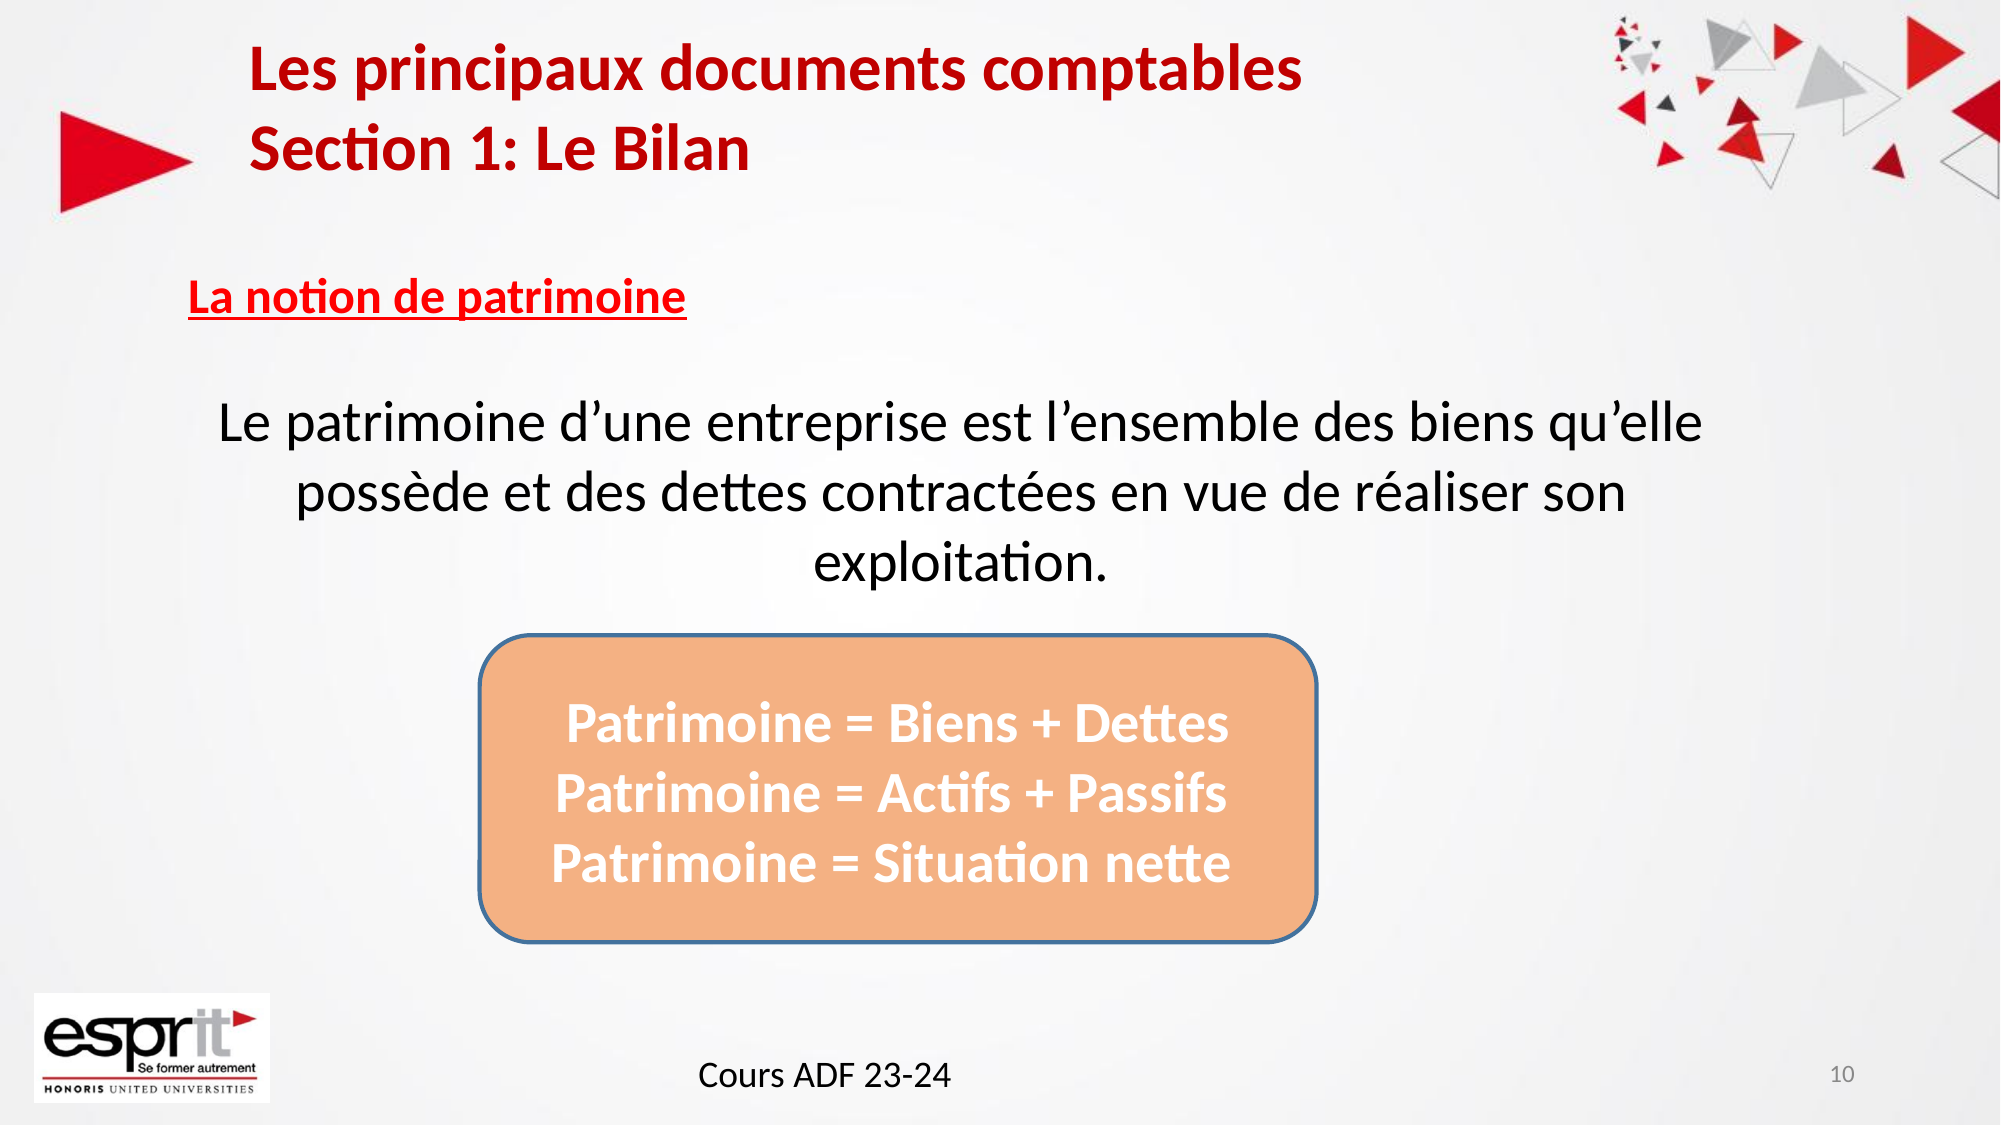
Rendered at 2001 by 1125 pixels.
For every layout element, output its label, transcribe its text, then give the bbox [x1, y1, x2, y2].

text_box Les principaux documents comptables Section 1: Le Bilan [219, 25, 1671, 329]
text_box La notion de patrimoine Le patrimoine d’une entreprise est l’ensemble des biens qu’elle possède et des dettes contractées en vue de réaliser son exploitation. [173, 255, 1750, 601]
picture [0, 0, 2001, 1125]
text_box Patrimoine = Biens + Dettes Patrimoine = Actifs + Passifs Patrimoine = Situation nette [477, 633, 1319, 945]
footer Cours ADF 23-24 [683, 1042, 1317, 1103]
slide_number 10 [1805, 1049, 1863, 1096]
